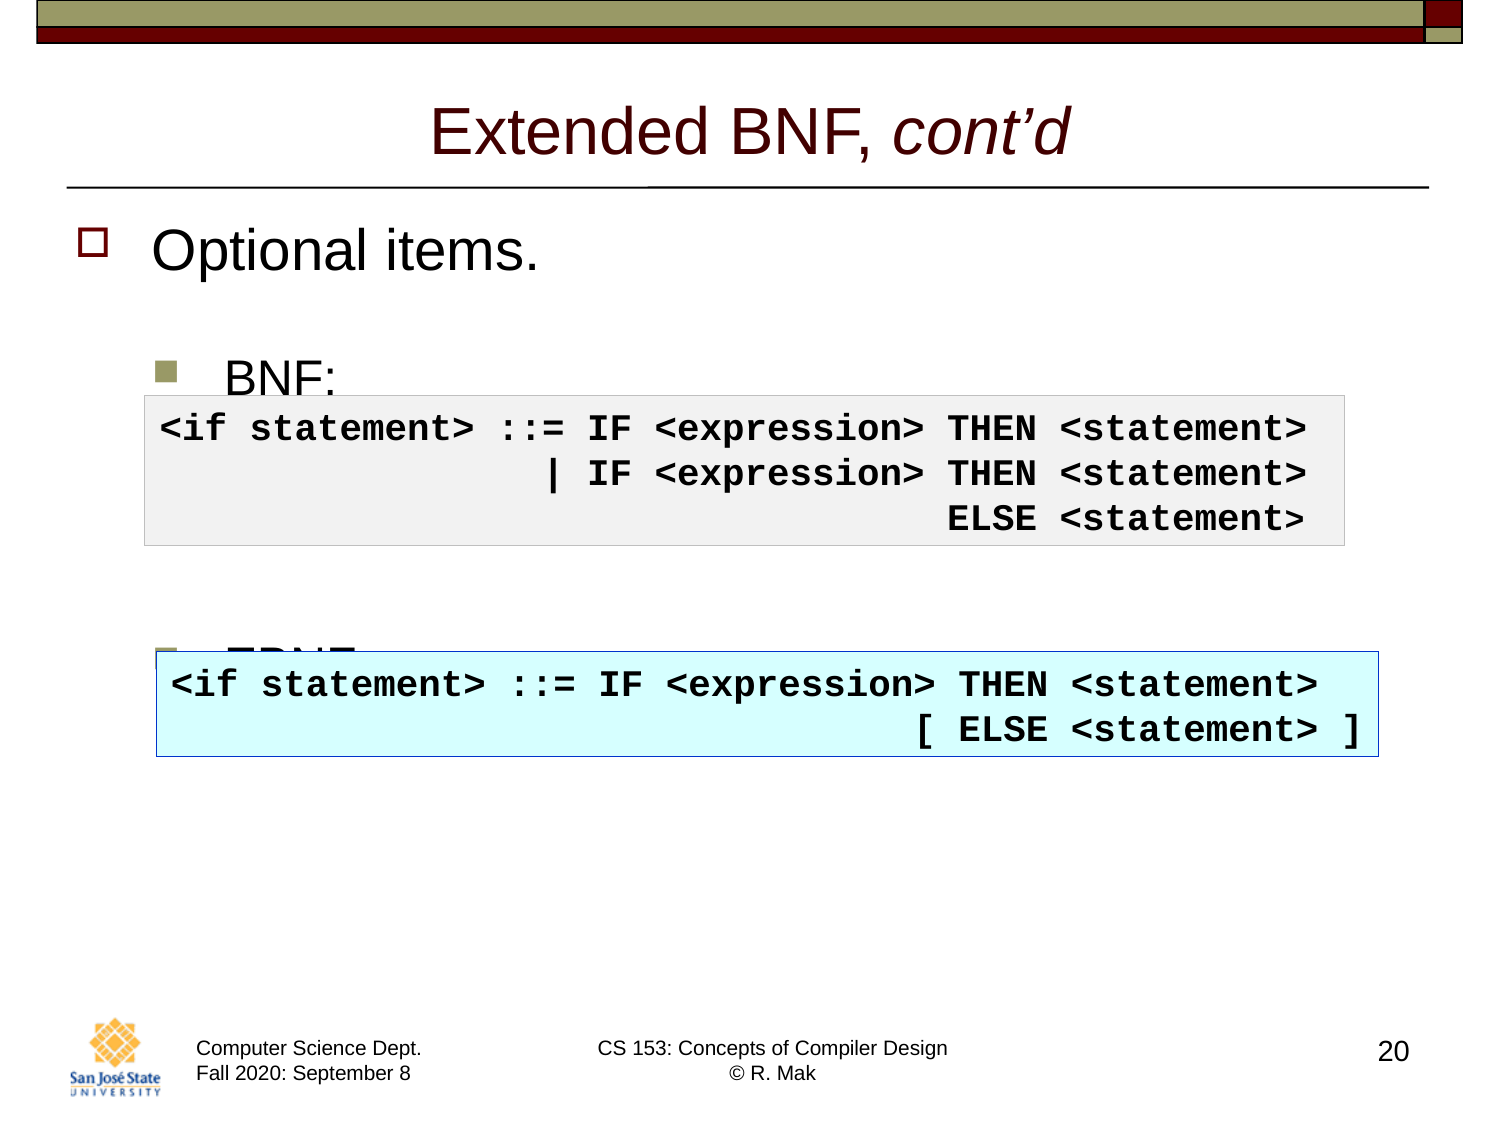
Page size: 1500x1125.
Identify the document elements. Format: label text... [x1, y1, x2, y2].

title Extended BNF, cont’d [75, 67, 1425, 175]
list Optional items. BNF: EBNF: [59, 212, 1455, 923]
slide_number 20 [1320, 1025, 1425, 1100]
picture [60, 1012, 166, 1112]
text_box <if statement> ::= IF <expression> THEN <statement> | IF <expression> THEN <statement> ELSE <statement> [144, 395, 1345, 546]
text_box <if statement> ::= IF <expression> THEN <statement> [ ELSE <statement> ] [156, 651, 1379, 757]
